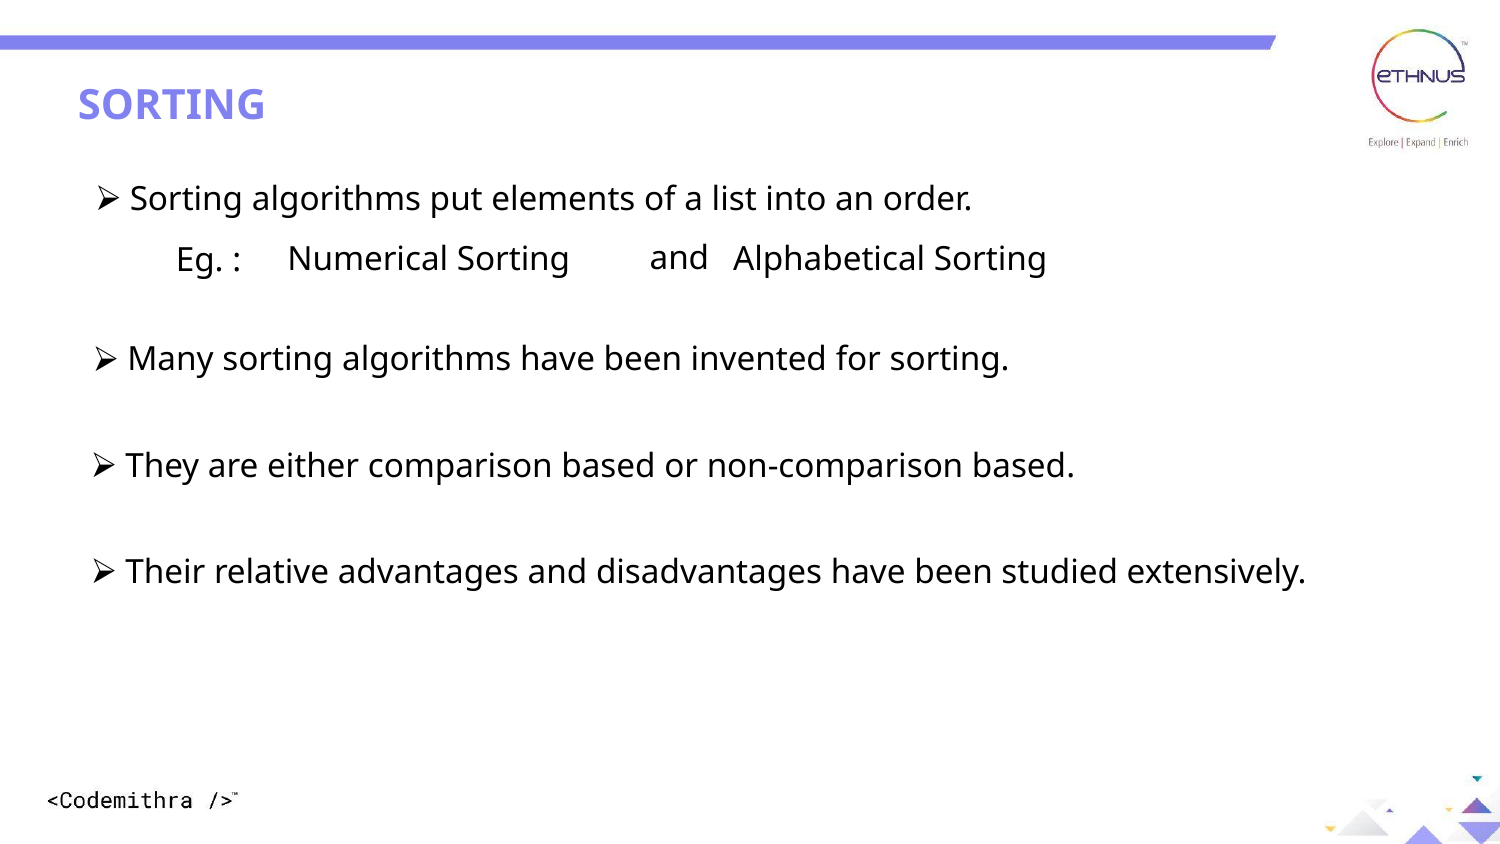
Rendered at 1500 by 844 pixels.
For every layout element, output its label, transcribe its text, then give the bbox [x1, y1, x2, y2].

text_box Alphabetical Sorting [735, 216, 1159, 277]
text_box SORTING [62, 63, 556, 143]
text_box Sorting algorithms put elements of a list into an order. [96, 156, 1404, 217]
text_box Many sorting algorithms have been invented for sorting. [93, 317, 1401, 378]
text_box Numerical Sorting [287, 217, 648, 278]
text_box and [649, 216, 735, 277]
text_box Eg. : [175, 218, 308, 279]
text_box Their relative advantages and disadvantages have been studied extensively. [91, 530, 1399, 591]
picture [0, 1, 1500, 844]
text_box They are either comparison based or non-comparison based. [91, 423, 1399, 484]
